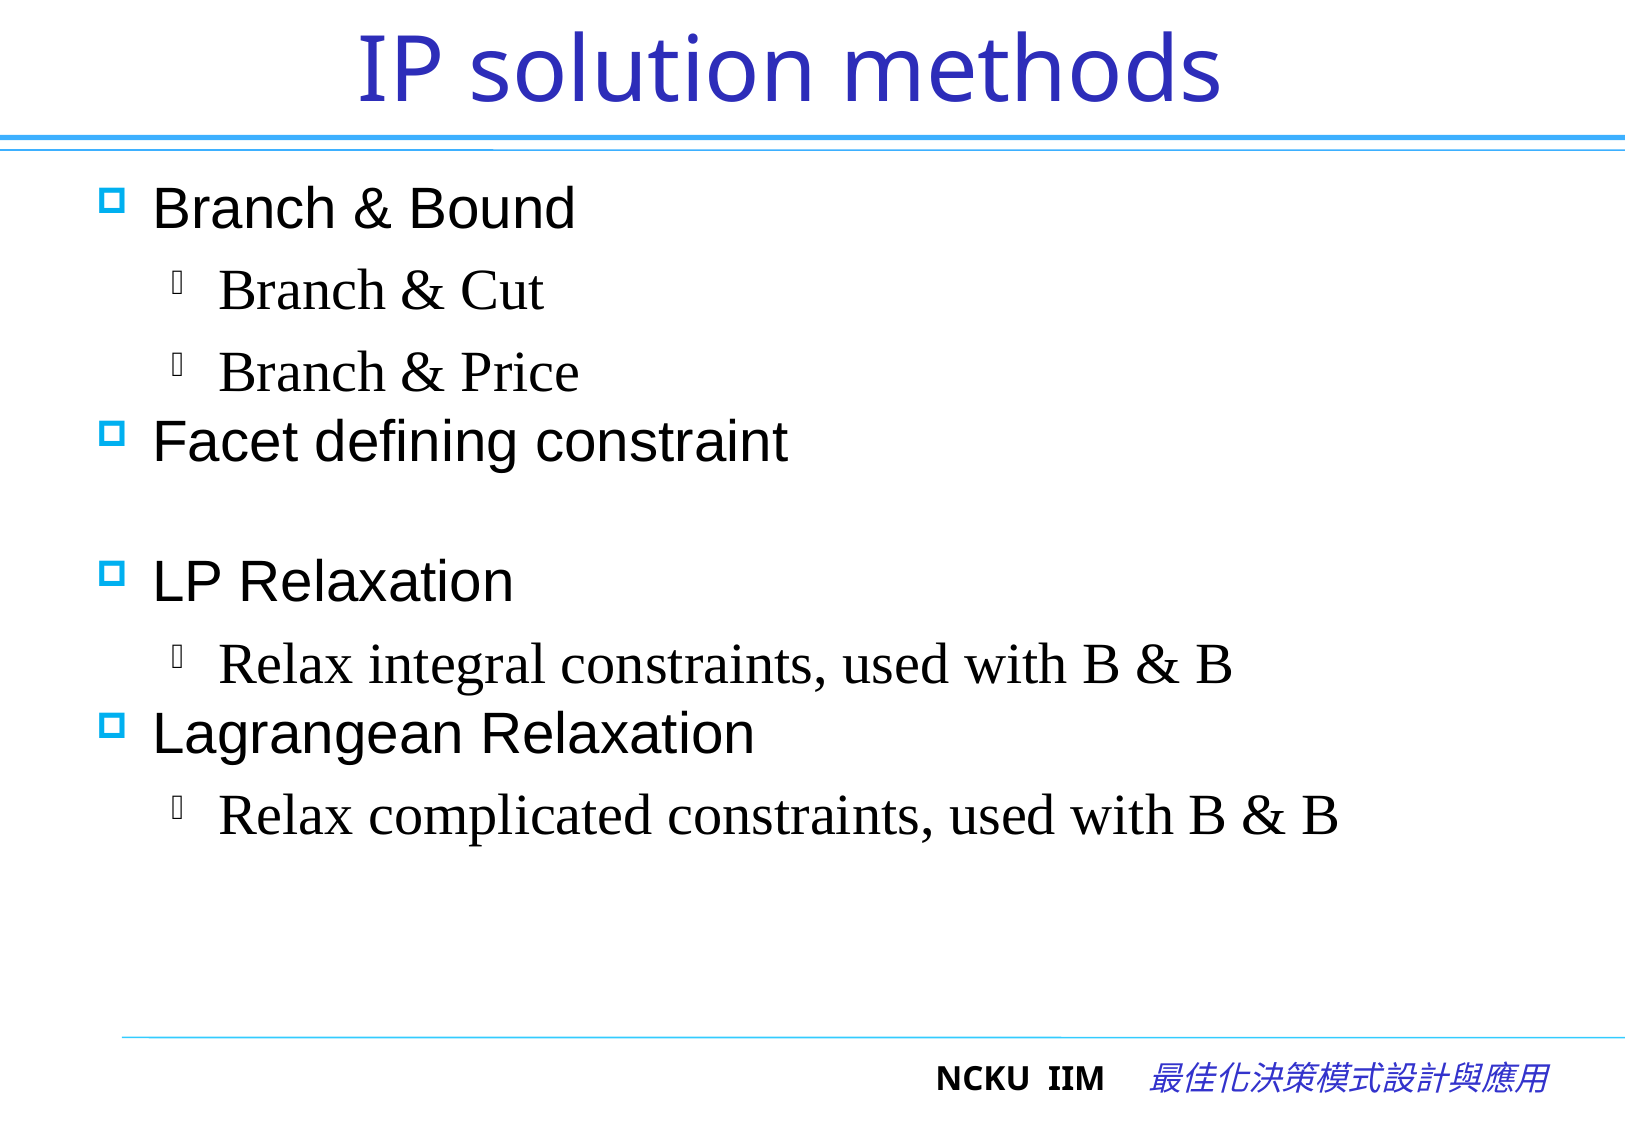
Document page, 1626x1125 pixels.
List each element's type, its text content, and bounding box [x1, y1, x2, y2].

list Branch & Bound Branch & Cut Branch & Price Facet defining constraint LP Relaxation Relax integral constraints, used with B & B Lagrangean Relaxation Relax complicated constraints, used with B & B [81, 162, 1571, 1050]
title IP solution methods [42, 0, 1540, 131]
